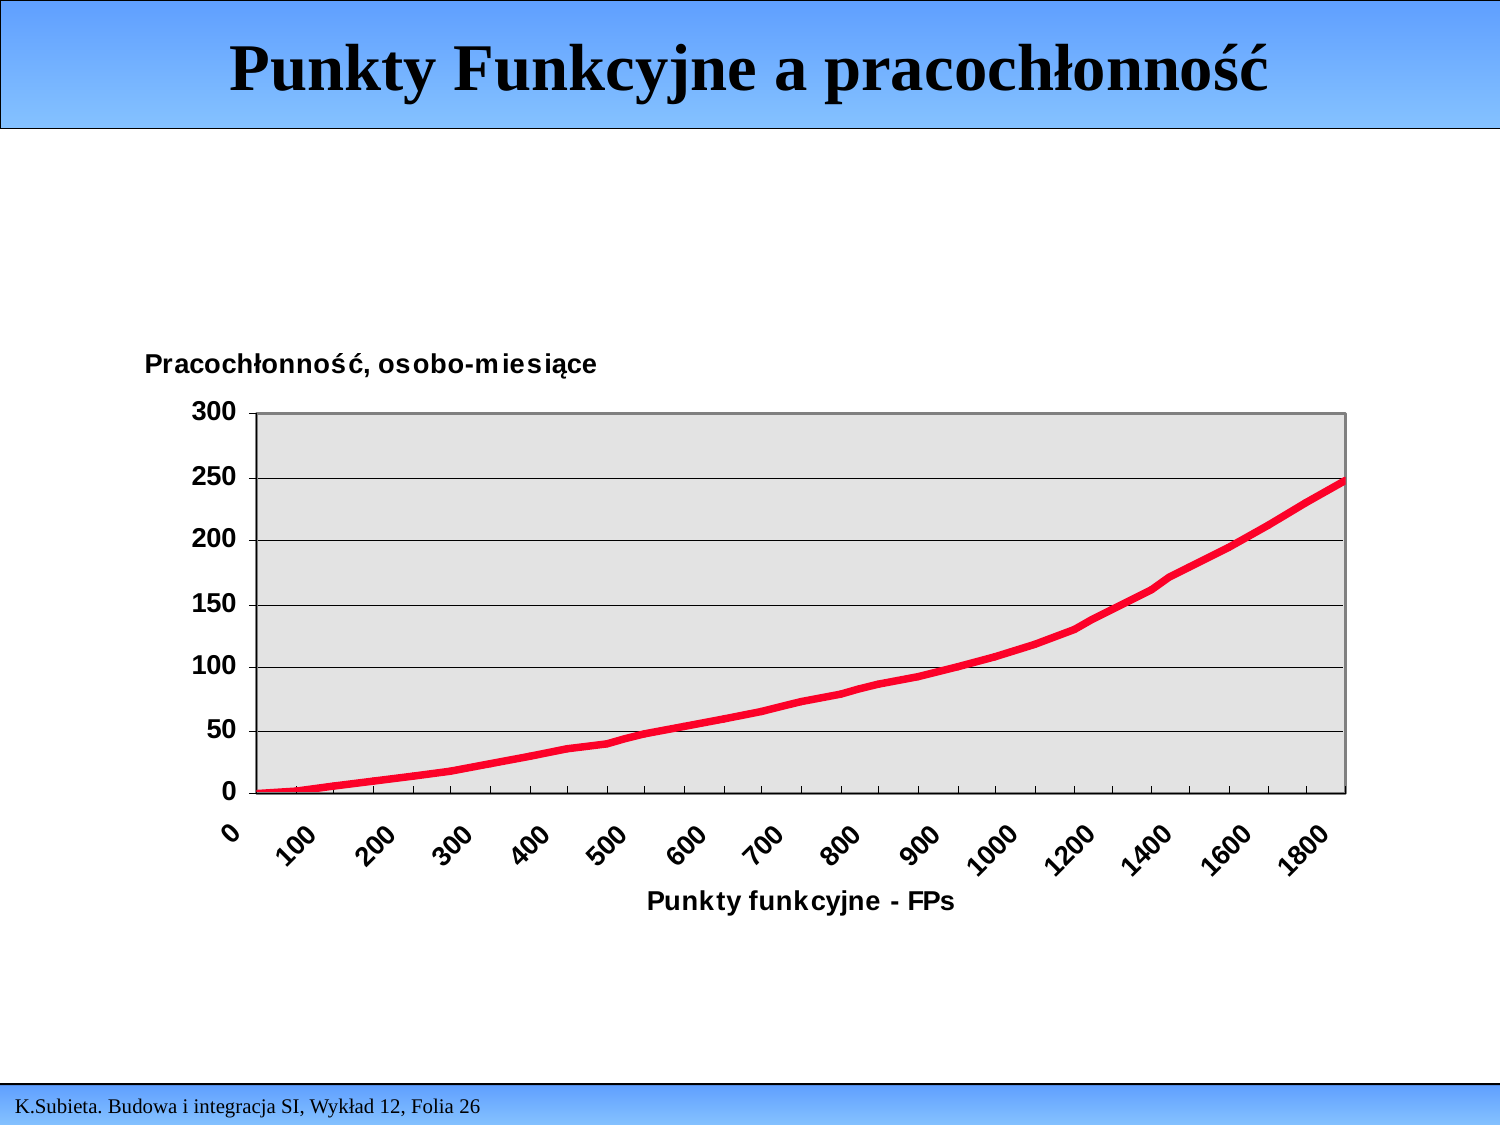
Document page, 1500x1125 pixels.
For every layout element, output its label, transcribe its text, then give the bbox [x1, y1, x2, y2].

title Punkty Funkcyjne a pracochłonność [0, 0, 1500, 129]
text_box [127, 318, 1401, 943]
